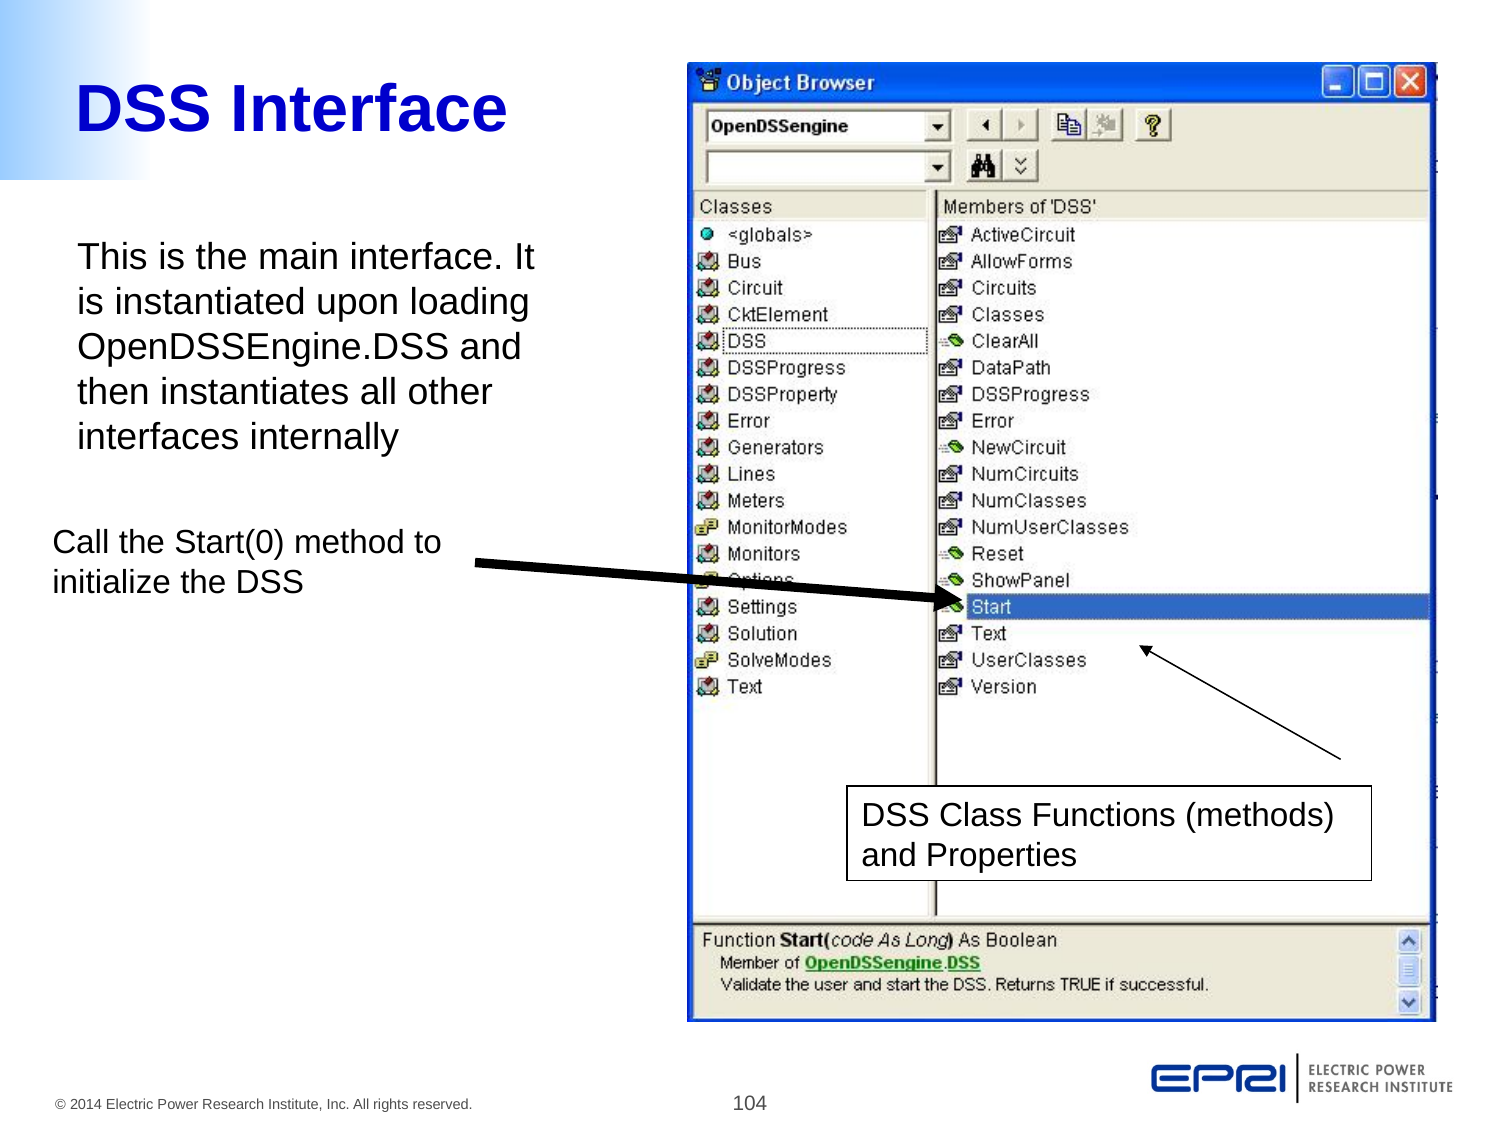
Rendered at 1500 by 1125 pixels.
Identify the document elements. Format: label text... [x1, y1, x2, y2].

title DSS Interface [59, 29, 1441, 181]
text_box Call the Start(0) method to initialize the DSS [37, 512, 563, 607]
text_box This is the main interface. It is instantiated upon loading OpenDSSEngine.DSS and then instantiates all other interfaces internally [62, 224, 588, 465]
picture [687, 62, 1438, 1023]
picture [1147, 1049, 1456, 1107]
